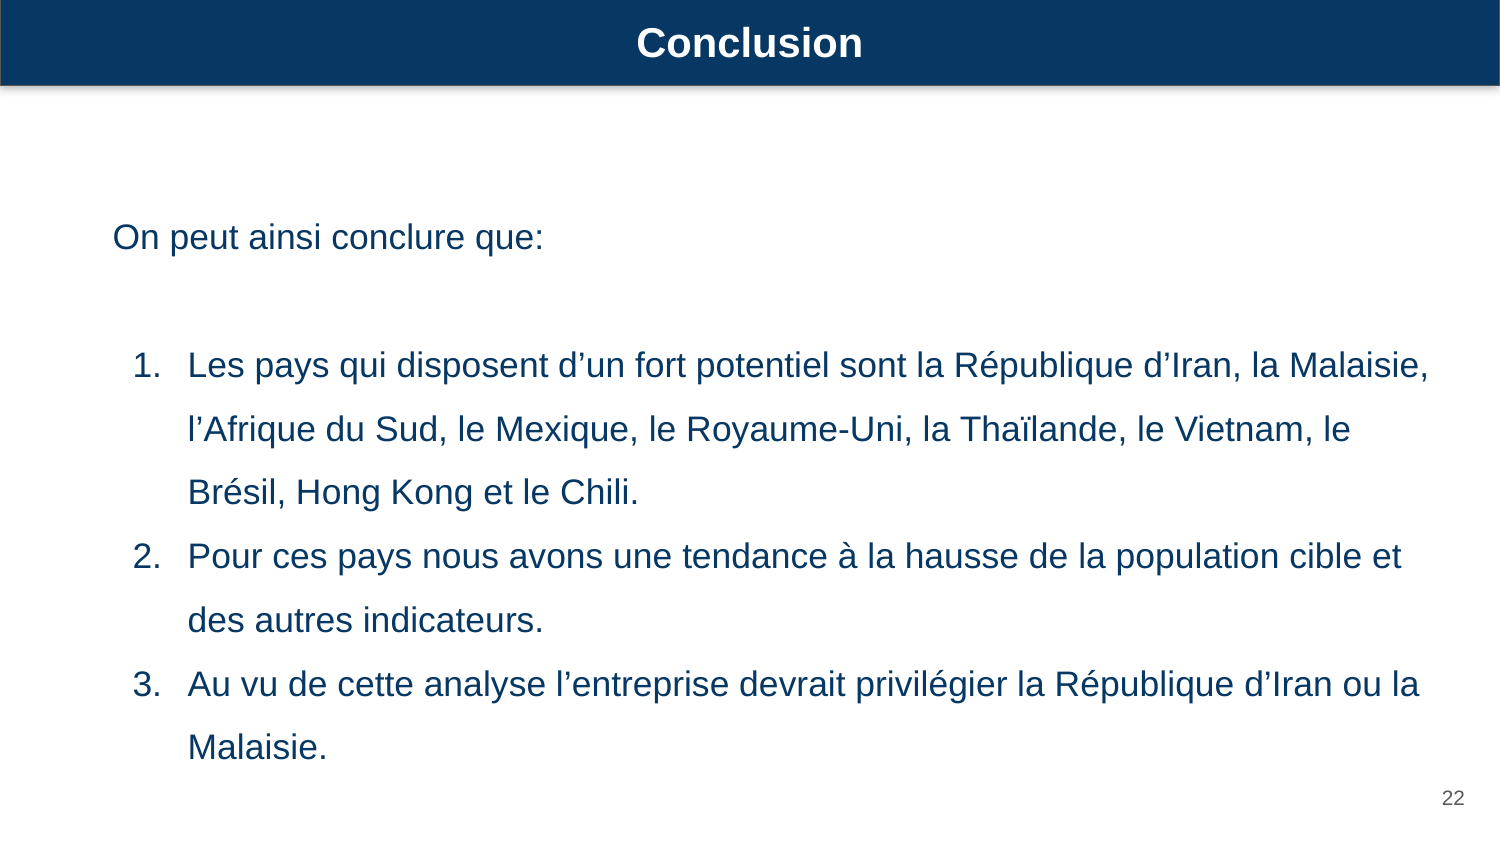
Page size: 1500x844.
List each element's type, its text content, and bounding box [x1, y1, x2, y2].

text_box Conclusion [0, 0, 1500, 86]
slide_number ‹#› [1389, 764, 1480, 830]
text_box On peut ainsi conclure que: Les pays qui disposent d’un fort potentiel sont la République d’Iran, la Malaisie, l’Afrique du Sud, le Mexique, le Royaume-Uni, la Thaïlande, le Vietnam, le Brésil, Hong Kong et le Chili. Pour ces pays nous avons une tendance à la hausse de la population cible et des autres indicateurs. Au vu de cette analyse l’entreprise devrait privilégier la République d’Iran ou la Malaisie. [97, 178, 1456, 781]
